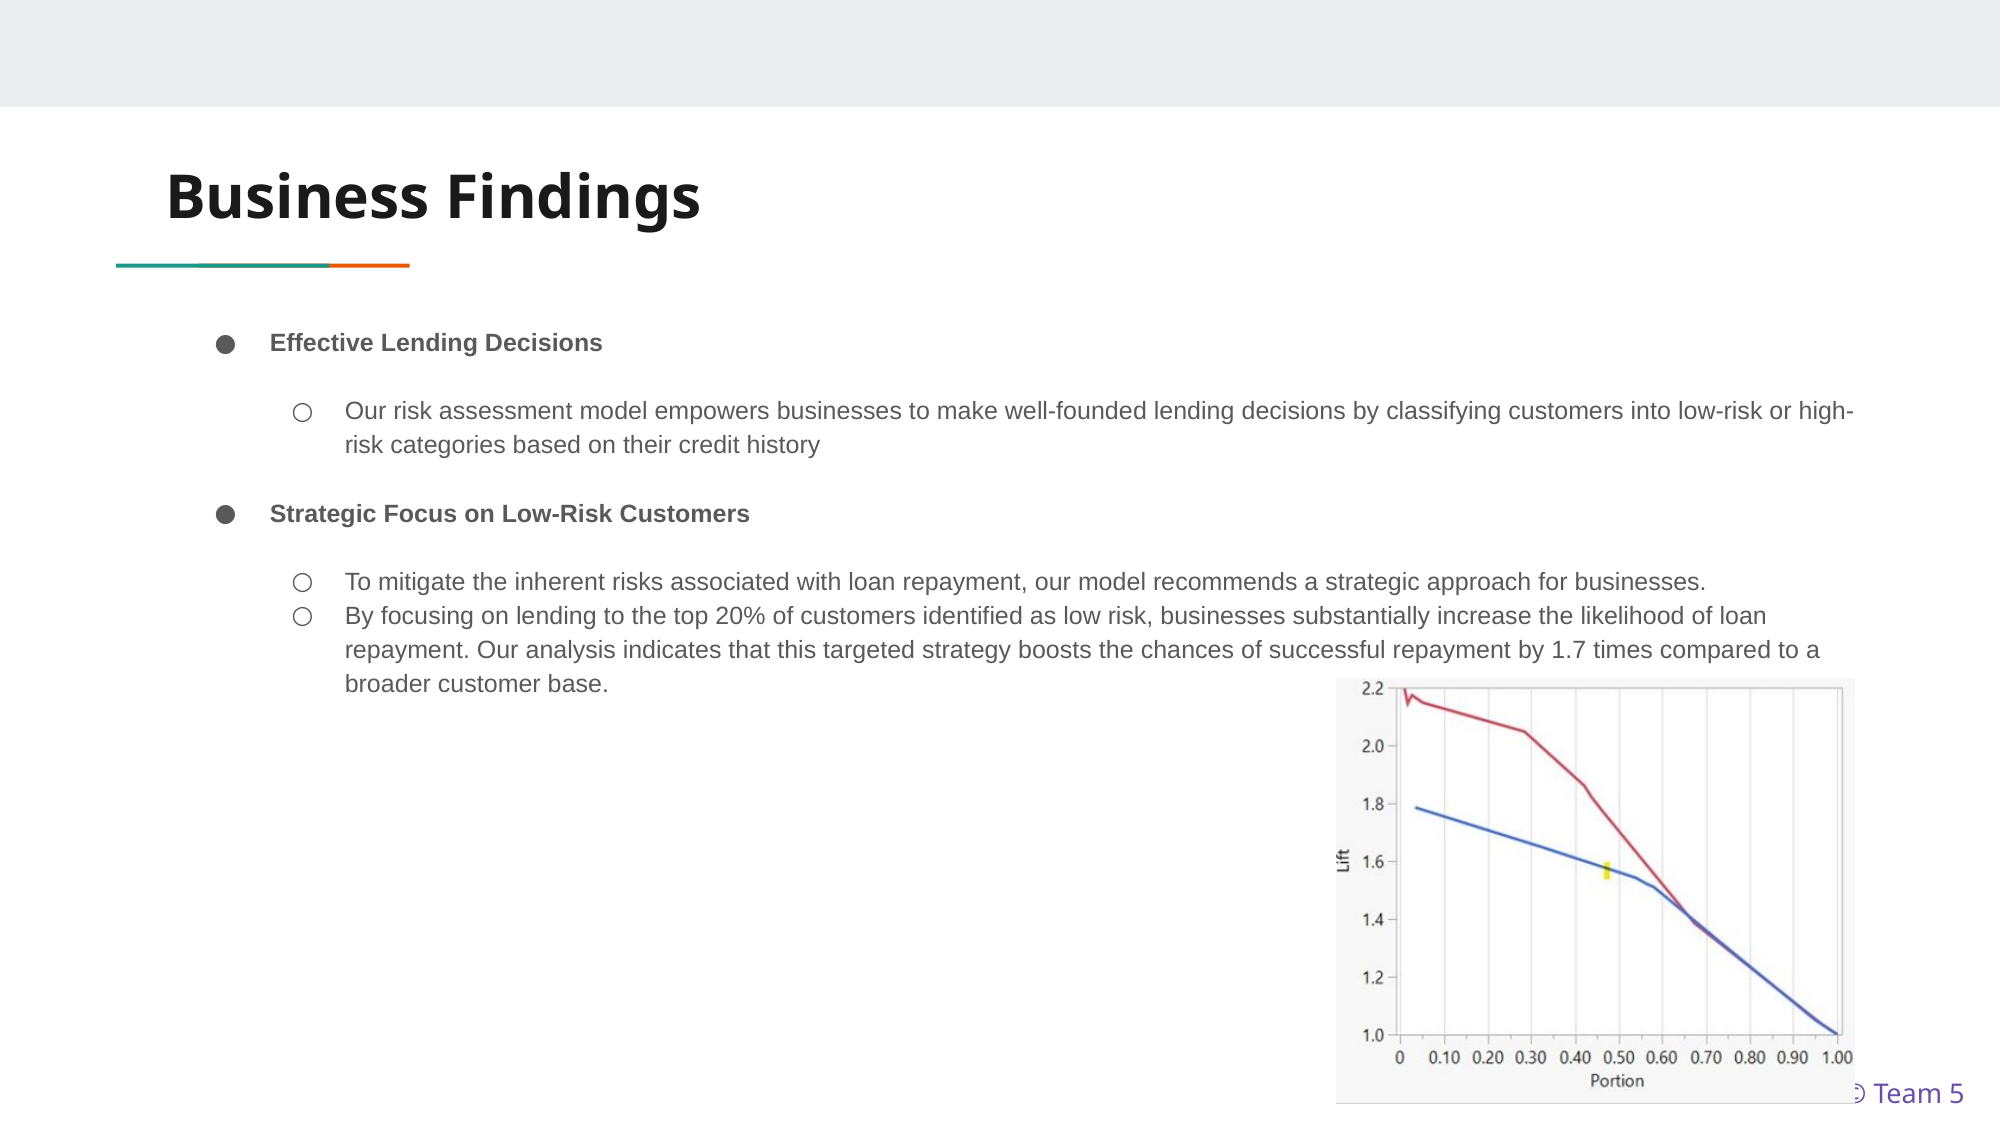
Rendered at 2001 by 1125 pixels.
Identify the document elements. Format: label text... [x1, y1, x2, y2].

picture [1335, 677, 1855, 1104]
list Effective Lending Decisions Our risk assessment model empowers businesses to make well-founded lending decisions by classifying customers into low-risk or high-risk categories based on their credit history Strategic Focus on Low-Risk Customers To mitigate the inherent risks associated with loan repayment, our model recommends a strategic approach for businesses. By focusing on lending to the top 20% of customers identified as low risk, businesses substantially increase the likelihood of loan repayment. Our analysis indicates that this targeted strategy boosts the chances of successful repayment by 1.7 times compared to a broader customer base. [174, 302, 1901, 1070]
title Business Findings [145, 137, 868, 251]
